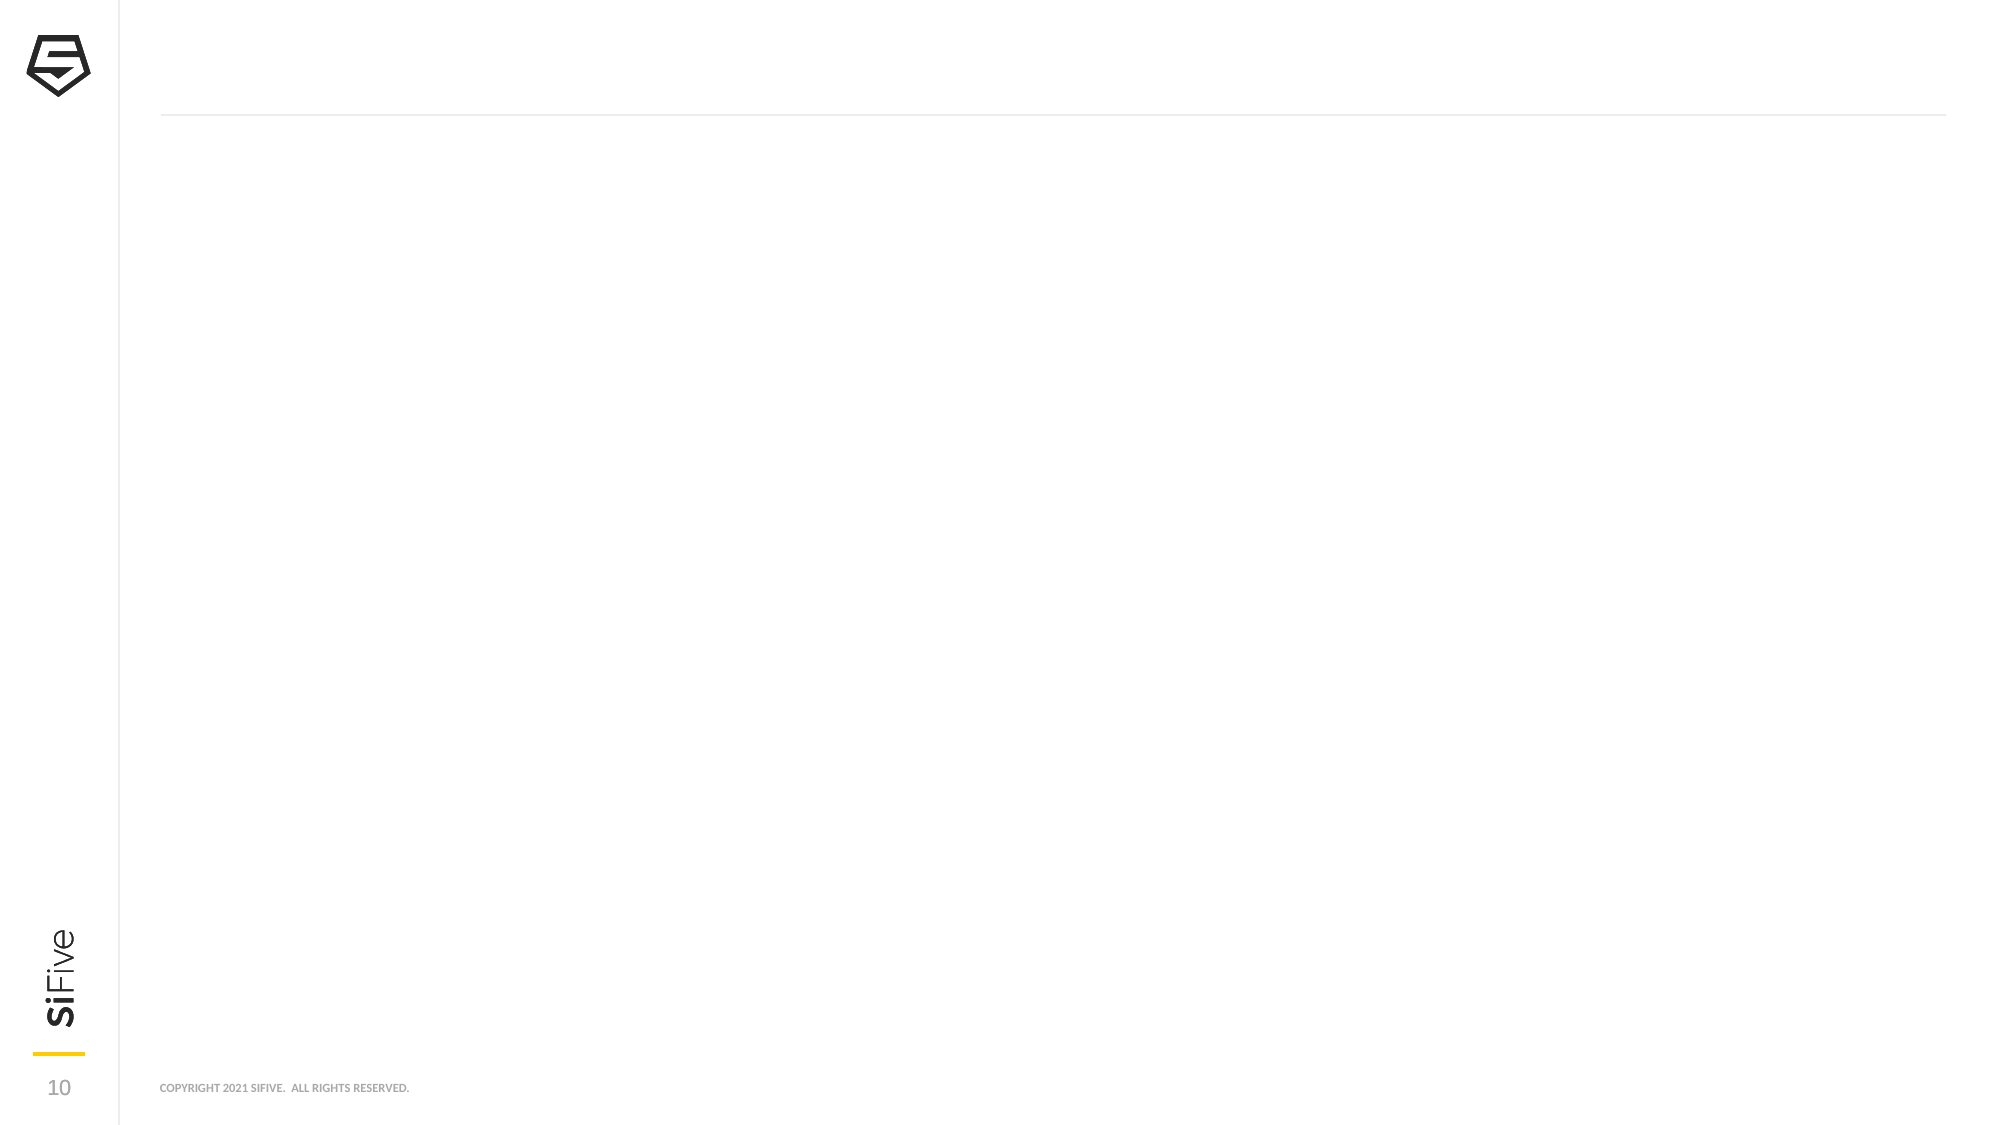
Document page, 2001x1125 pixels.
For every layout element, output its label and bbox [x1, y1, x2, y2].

picture [26, 35, 92, 97]
picture [43, 931, 75, 1027]
